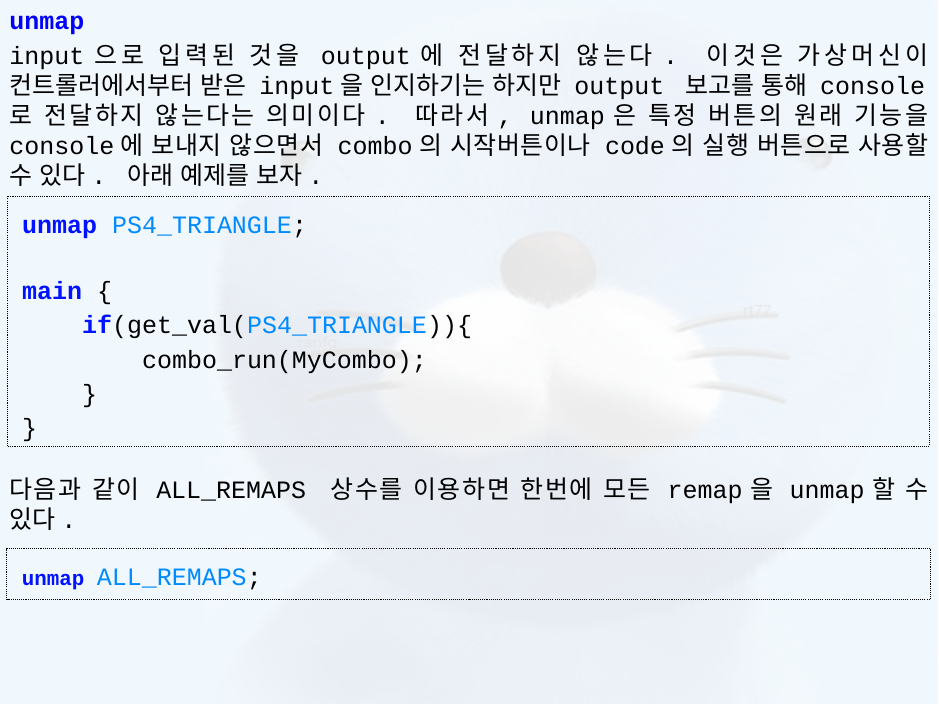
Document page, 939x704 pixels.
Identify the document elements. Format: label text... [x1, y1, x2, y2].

list unmap input으로 입력된 것을 output에 전달하지 않는다. 이것은 가상머신이 컨트롤러에서부터 받은 input을 인지하기는 하지만 output 보고를 통해 console로 전달하지 않는다는 의미이다. 따라서, unmap은 특정 버튼의 원래 기능을 console에 보내지 않으면서 combo의 시작버튼이나 code의 실행 버튼으로 사용할 수 있다. 아래 예제를 보자. 다음과 같이 ALL_REMAPS 상수를 이용하면 한번에 모든 remap을 unmap할 수 있다. [0, 0, 938, 704]
text_box unmap ALL_REMAPS; [6, 548, 931, 600]
text_box unmap PS4_TRIANGLE; main { if(get_val(PS4_TRIANGLE)){ combo_run(MyCombo); } } [7, 196, 930, 447]
